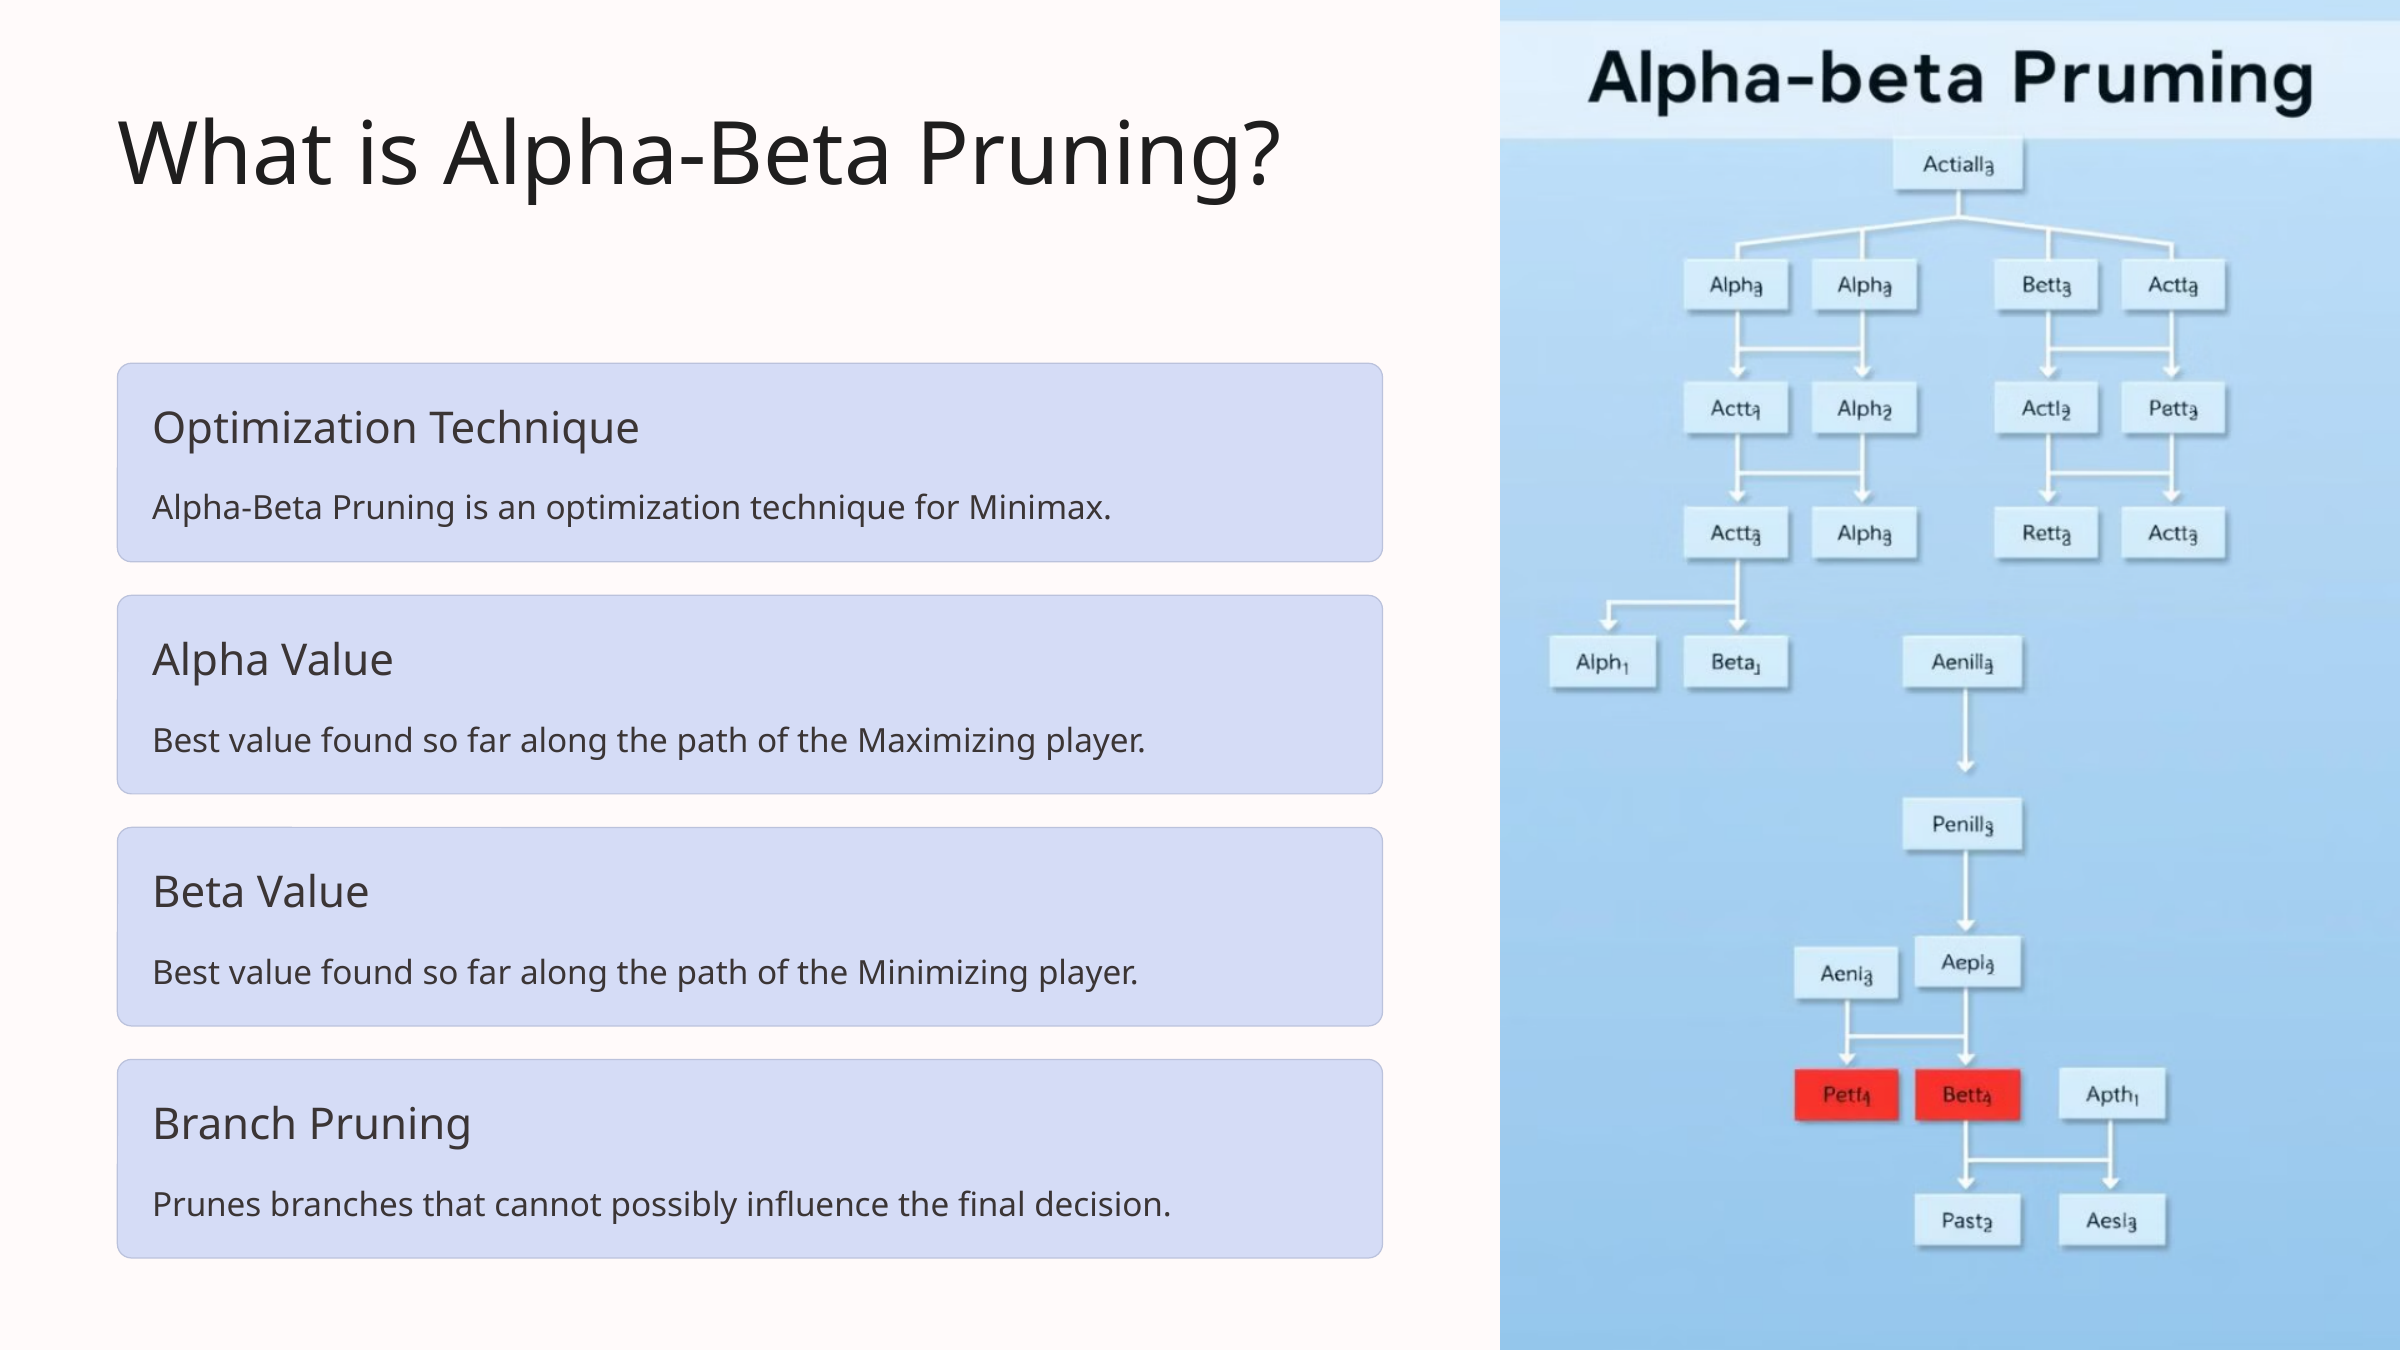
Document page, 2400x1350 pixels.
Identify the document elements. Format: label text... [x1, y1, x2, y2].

text_box Alpha Value [152, 630, 594, 686]
text_box Branch Pruning [152, 1094, 594, 1150]
text_box Optimization Technique [152, 398, 694, 454]
text_box [117, 363, 1383, 562]
text_box What is Alpha-Beta Pruning? [117, 92, 1383, 313]
text_box Best value found so far along the path of the Minimizing player. [152, 937, 1348, 992]
picture [1499, 0, 2400, 1350]
text_box [117, 1059, 1383, 1258]
text_box [117, 827, 1383, 1026]
text_box [117, 595, 1383, 794]
text_box Best value found so far along the path of the Maximizing player. [152, 705, 1348, 760]
text_box Beta Value [152, 862, 594, 918]
text_box Prunes branches that cannot possibly influence the final decision. [152, 1169, 1348, 1224]
text_box Alpha-Beta Pruning is an optimization technique for Minimax. [152, 473, 1348, 528]
